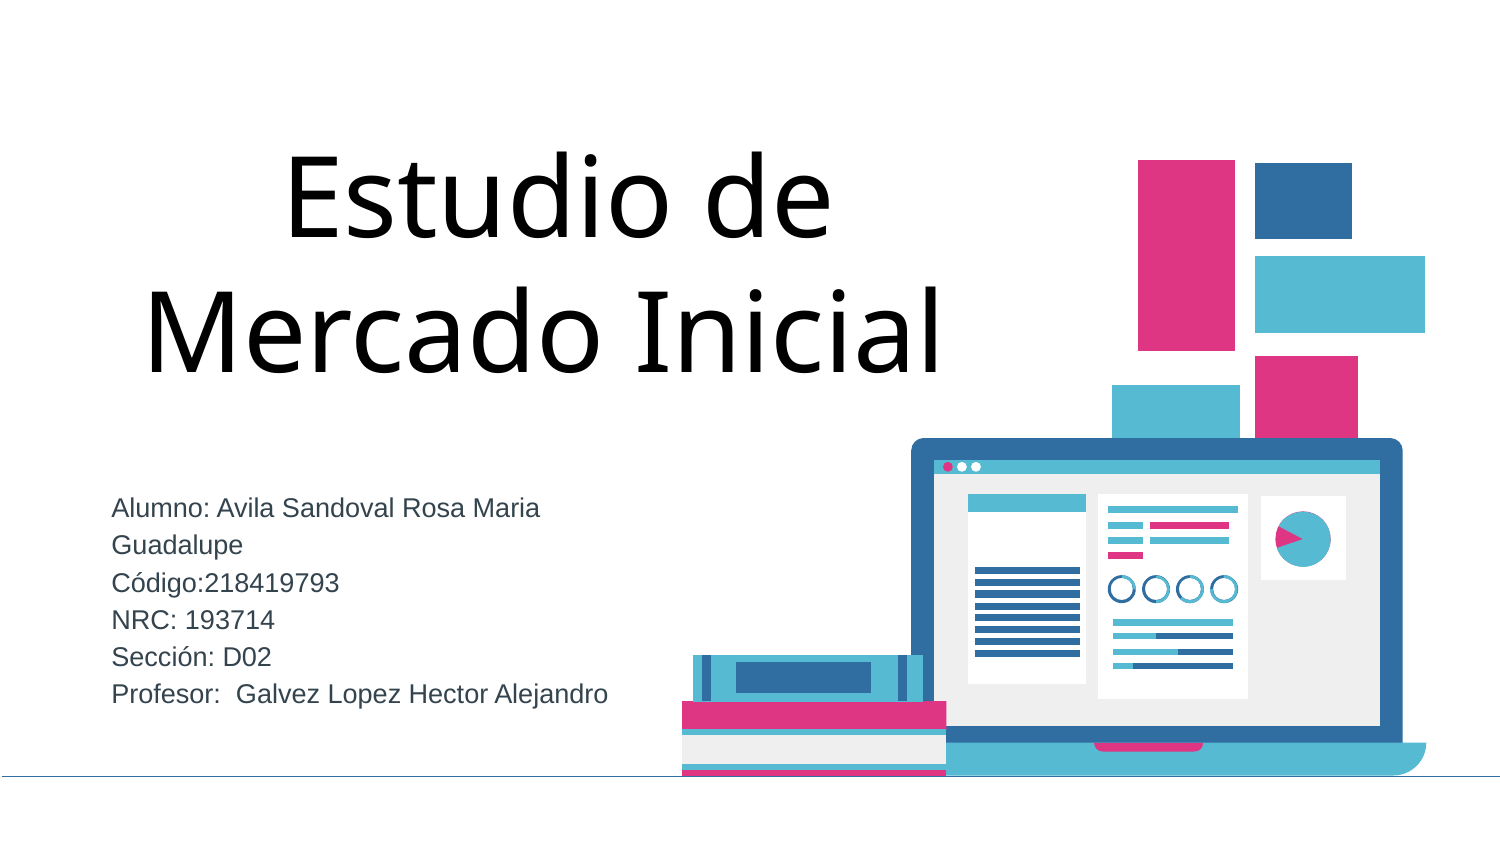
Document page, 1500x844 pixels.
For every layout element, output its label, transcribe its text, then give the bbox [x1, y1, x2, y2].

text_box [879, 437, 1427, 775]
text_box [1111, 159, 1426, 437]
subtitle Alumno: Avila Sandoval Rosa Maria Guadalupe Código:218419793 NRC: 193714 Sección: D02 Profesor: Galvez Lopez Hector Alejandro [96, 470, 643, 717]
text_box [681, 654, 947, 775]
title Estudio de Mercado Inicial [114, 131, 1003, 411]
